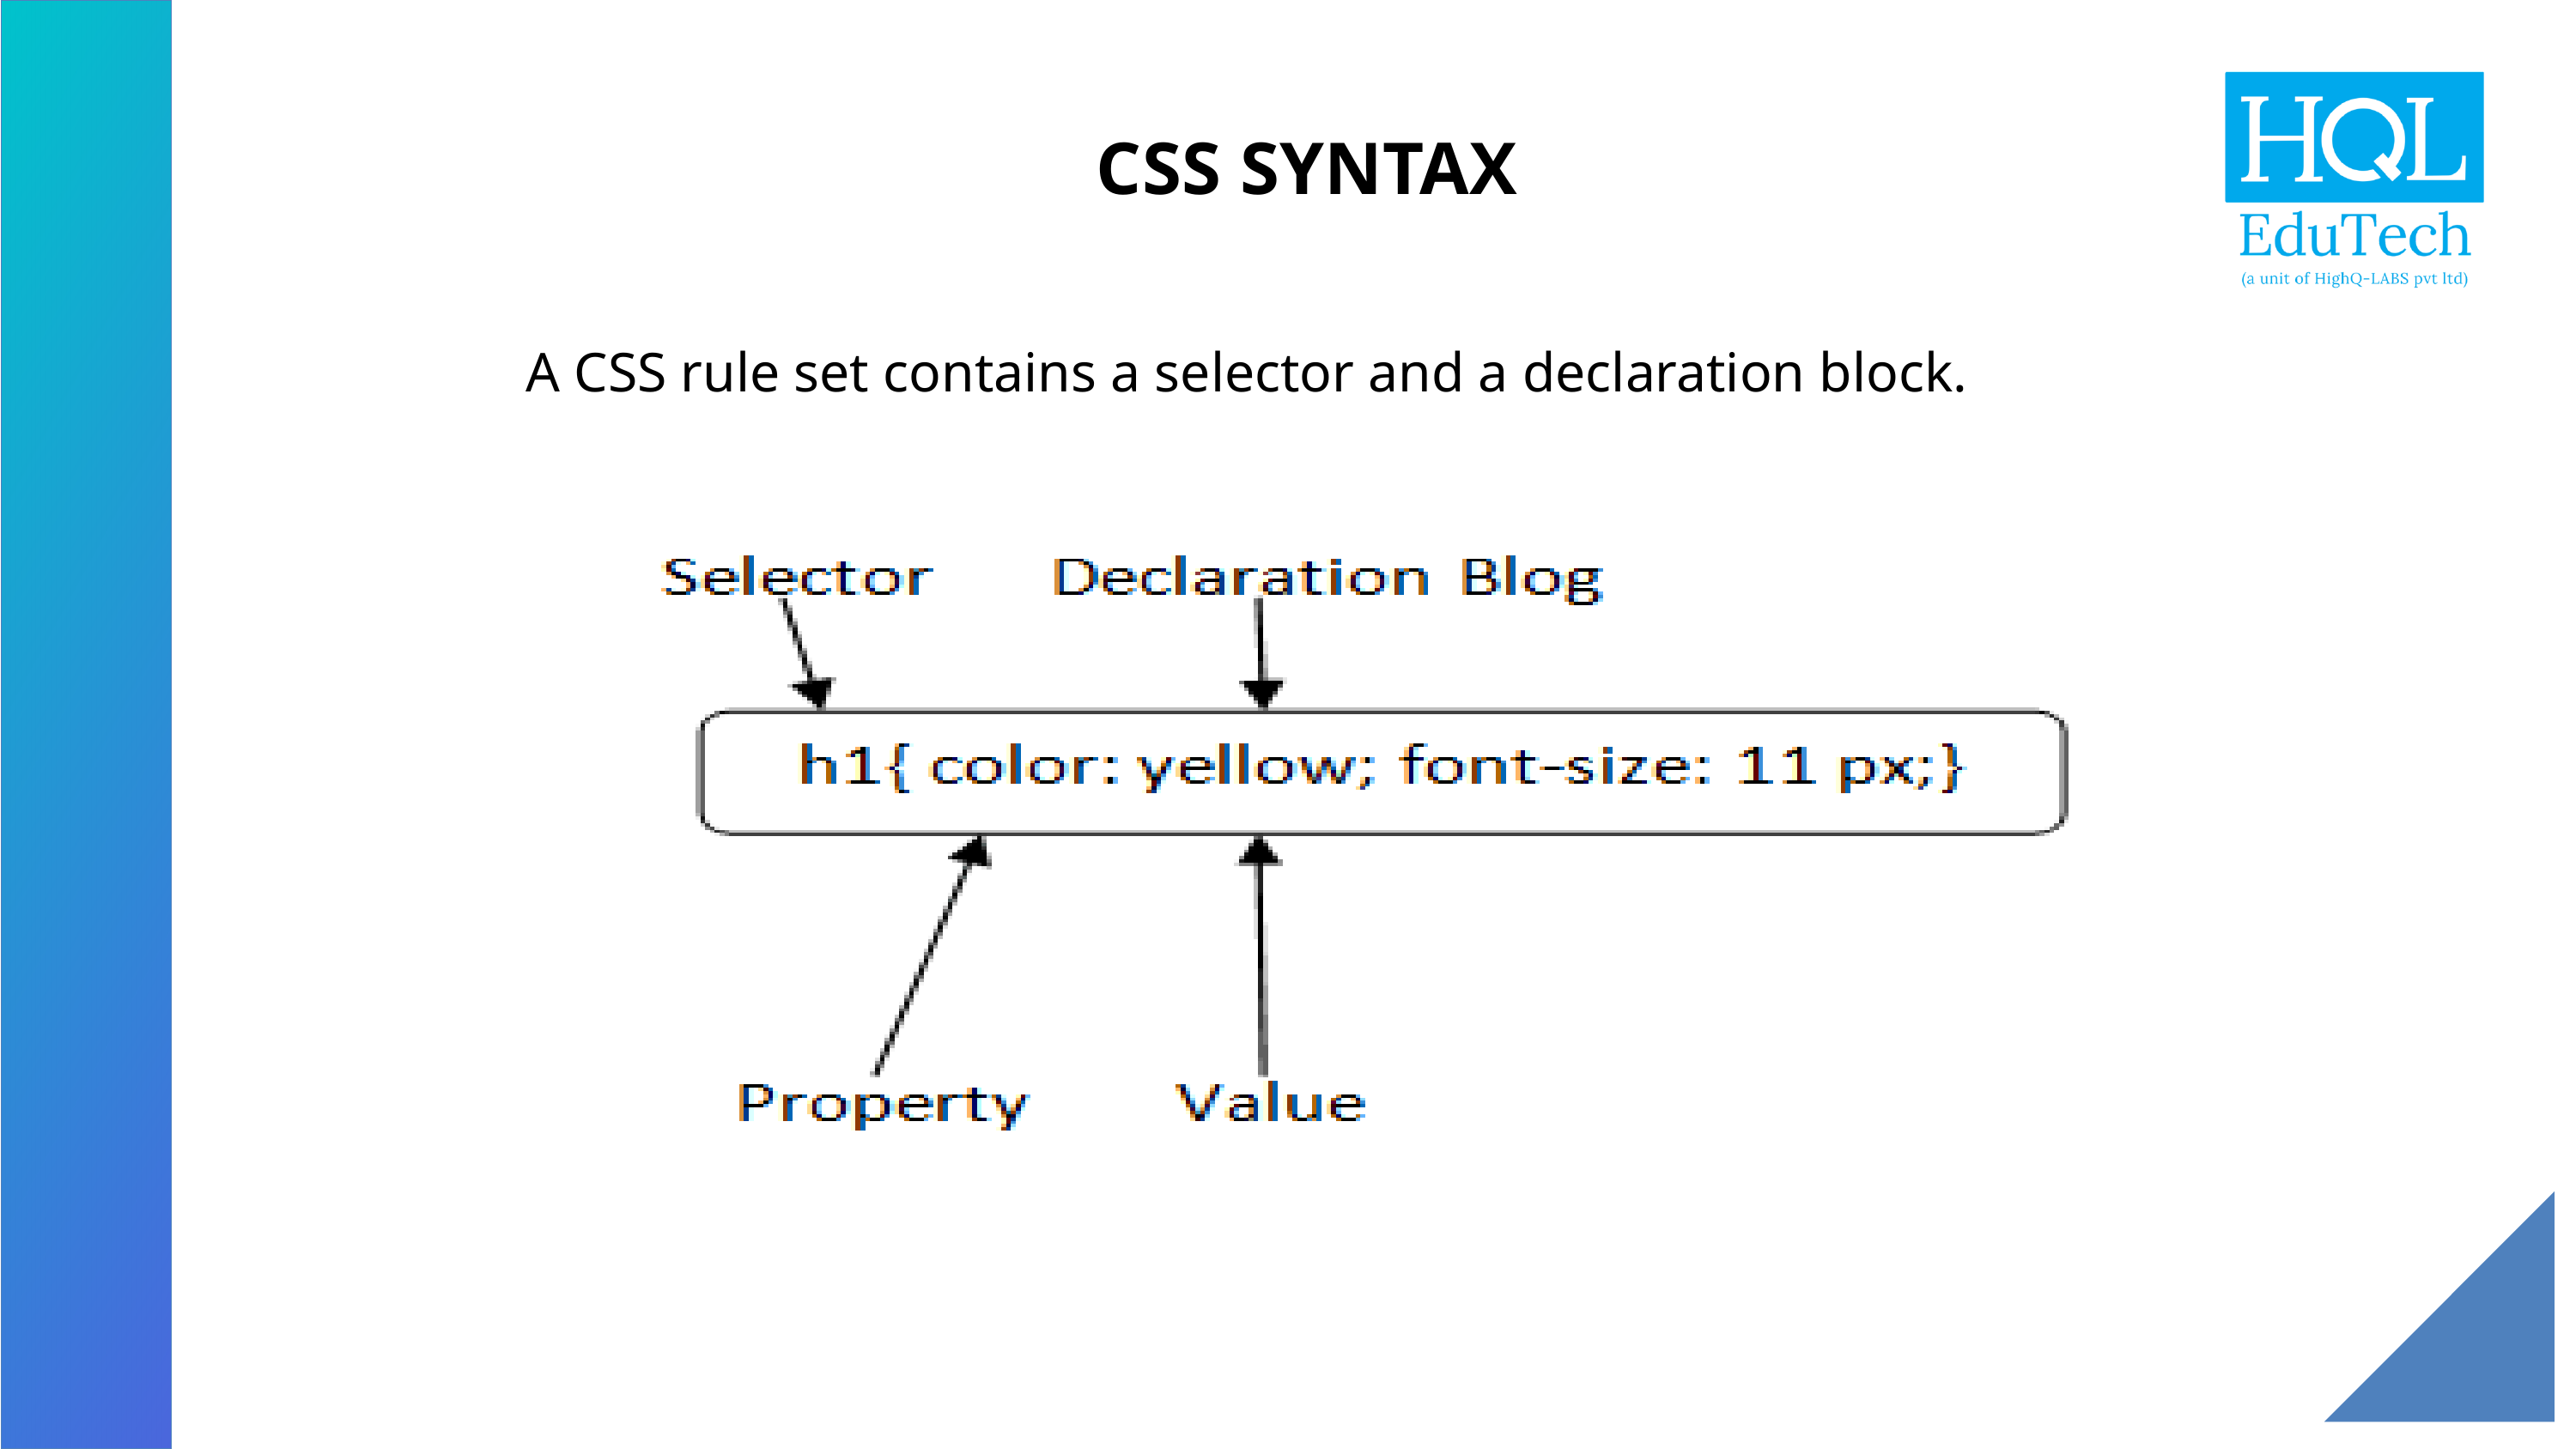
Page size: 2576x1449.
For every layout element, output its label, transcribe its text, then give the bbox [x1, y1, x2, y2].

text_box A CSS rule set contains a selector and a declaration block. [513, 331, 2273, 409]
picture [603, 492, 2108, 1167]
picture [2180, 0, 2529, 348]
text_box [2324, 1191, 2555, 1422]
picture [1, 0, 173, 1449]
title CSS SYNTAX [720, 43, 1893, 288]
